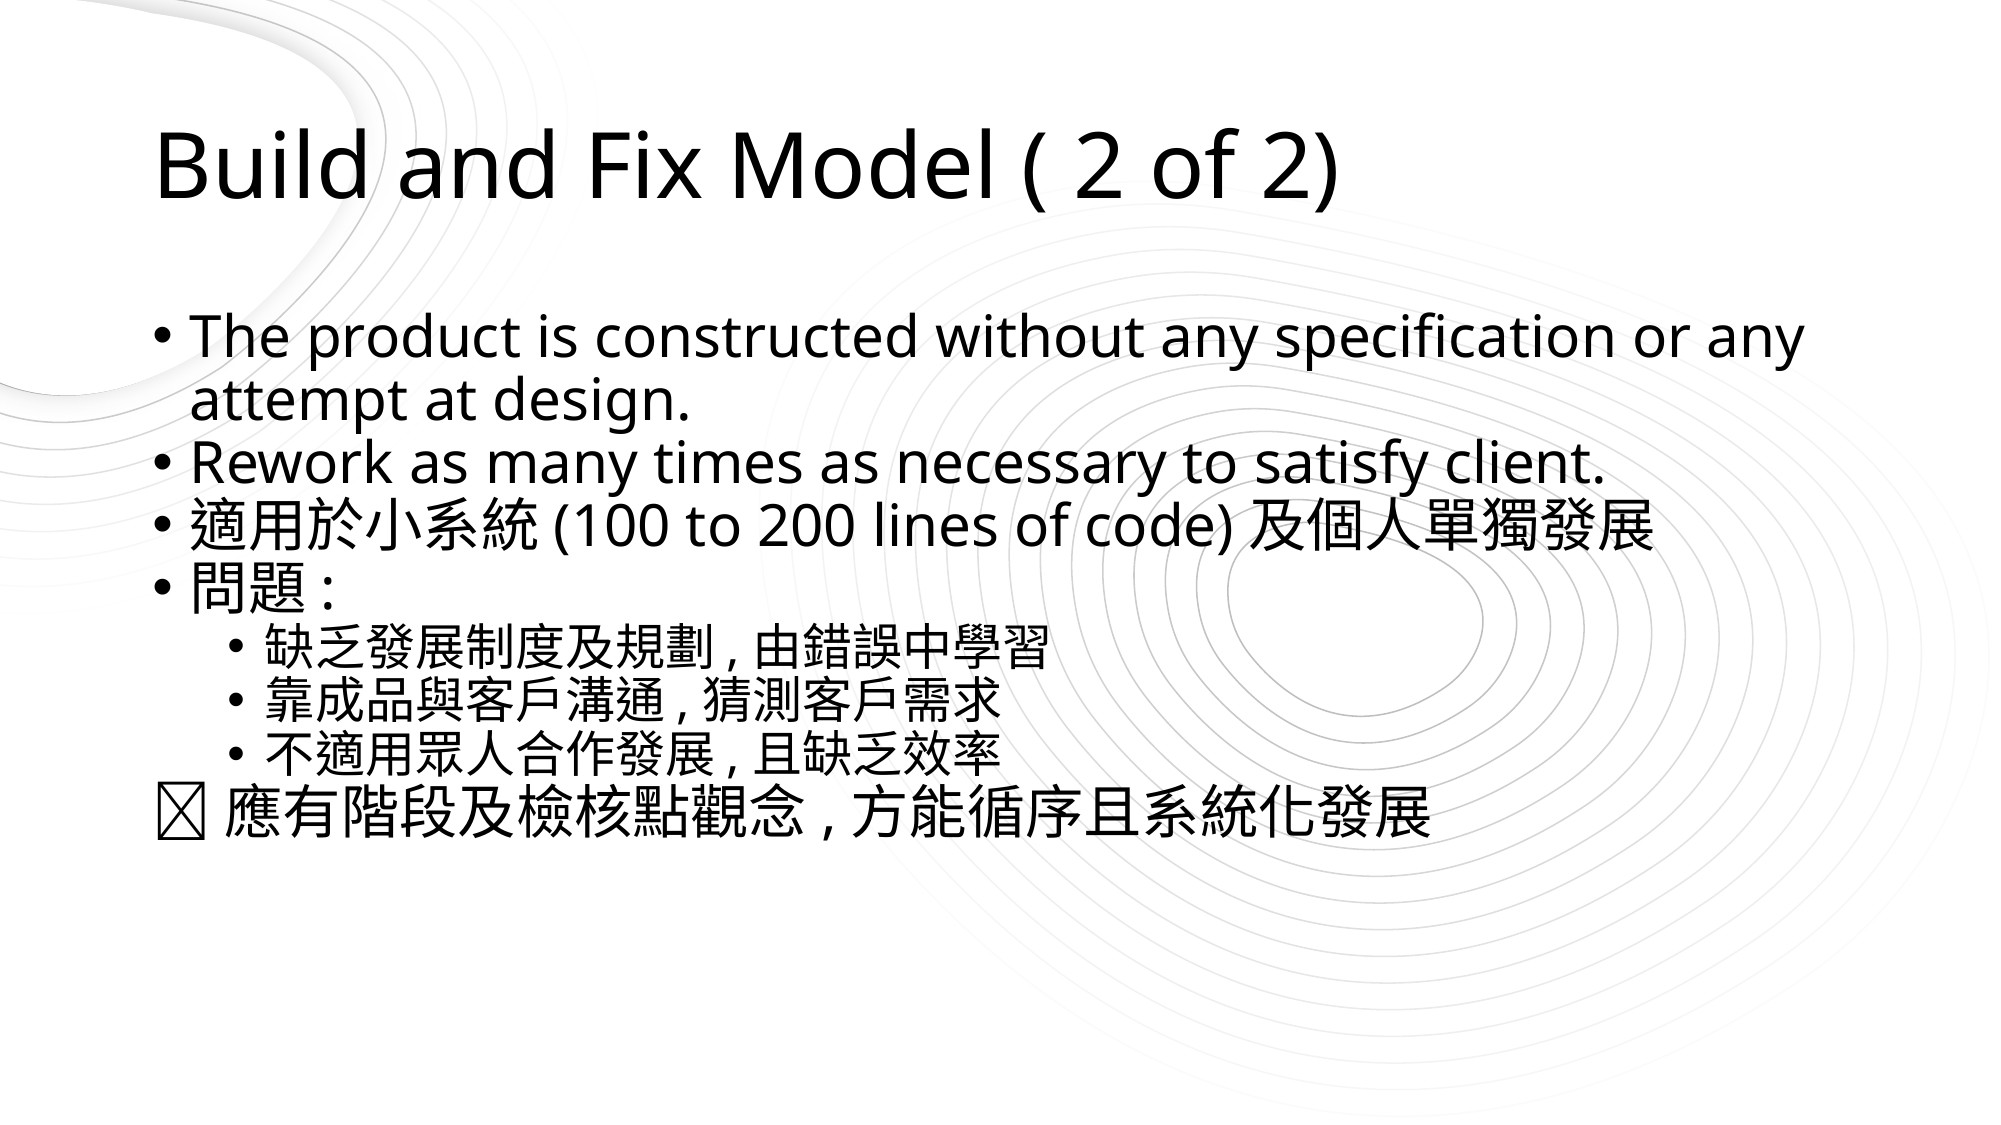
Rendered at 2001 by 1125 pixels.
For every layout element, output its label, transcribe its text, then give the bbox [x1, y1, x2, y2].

title Build and Fix Model ( 2 of 2) [137, 59, 1863, 278]
list The product is constructed without any specification or any attempt at design. Rework as many times as necessary to satisfy client. 適用於小系統(100 to 200 lines of code)及個人單獨發展 問題: 缺乏發展制度及規劃,由錯誤中學習 靠成品與客戶溝通,猜測客戶需求 不適用眾人合作發展,且缺乏效率 應有階段及檢核點觀念,方能循序且系統化發展 [137, 299, 1863, 1014]
